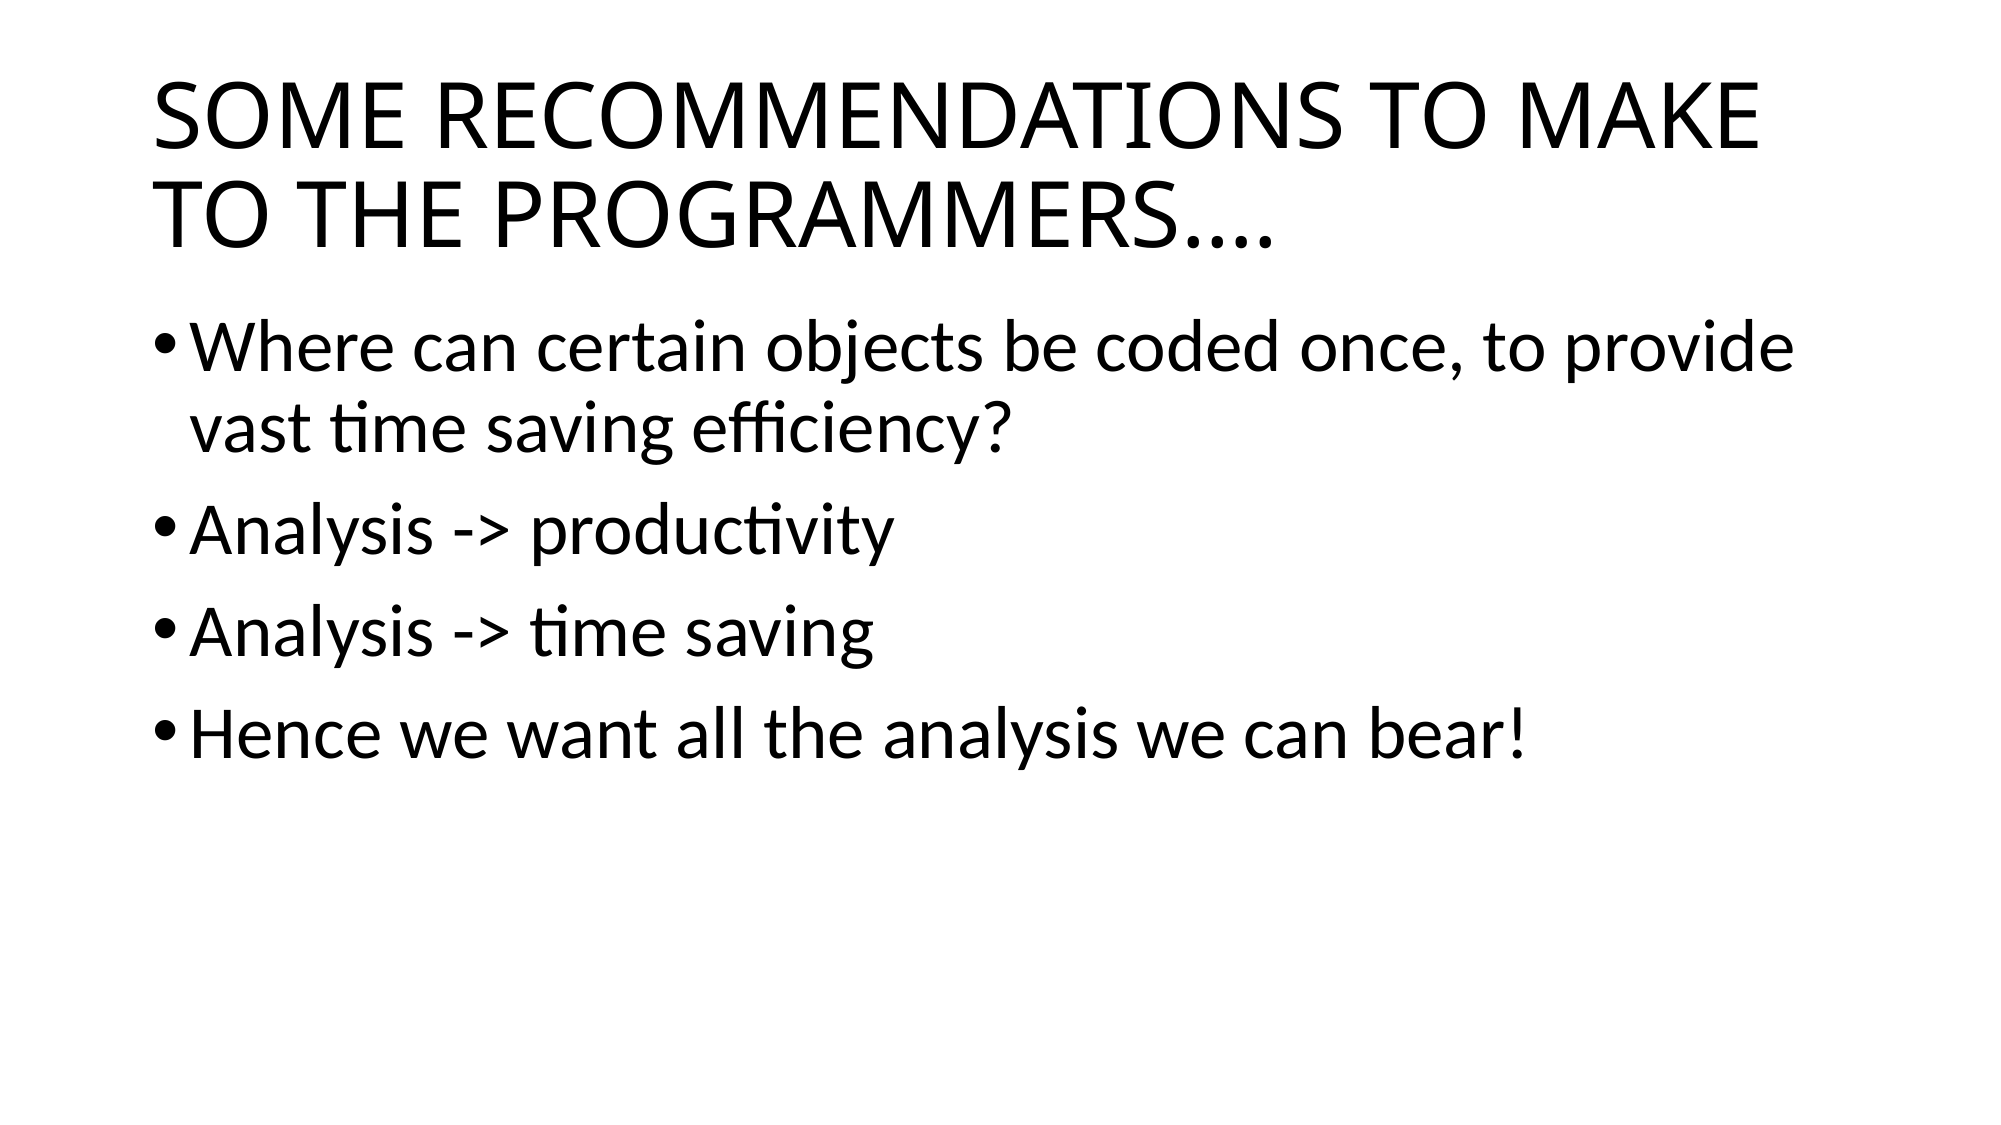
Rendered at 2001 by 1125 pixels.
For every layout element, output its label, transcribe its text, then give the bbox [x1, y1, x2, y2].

list Where can certain objects be coded once, to provide vast time saving efficiency? Analysis -> productivity Analysis -> time saving Hence we want all the analysis we can bear! [137, 299, 1863, 1014]
title SOME RECOMMENDATIONS TO MAKE TO THE PROGRAMMERS…. [137, 59, 1863, 278]
